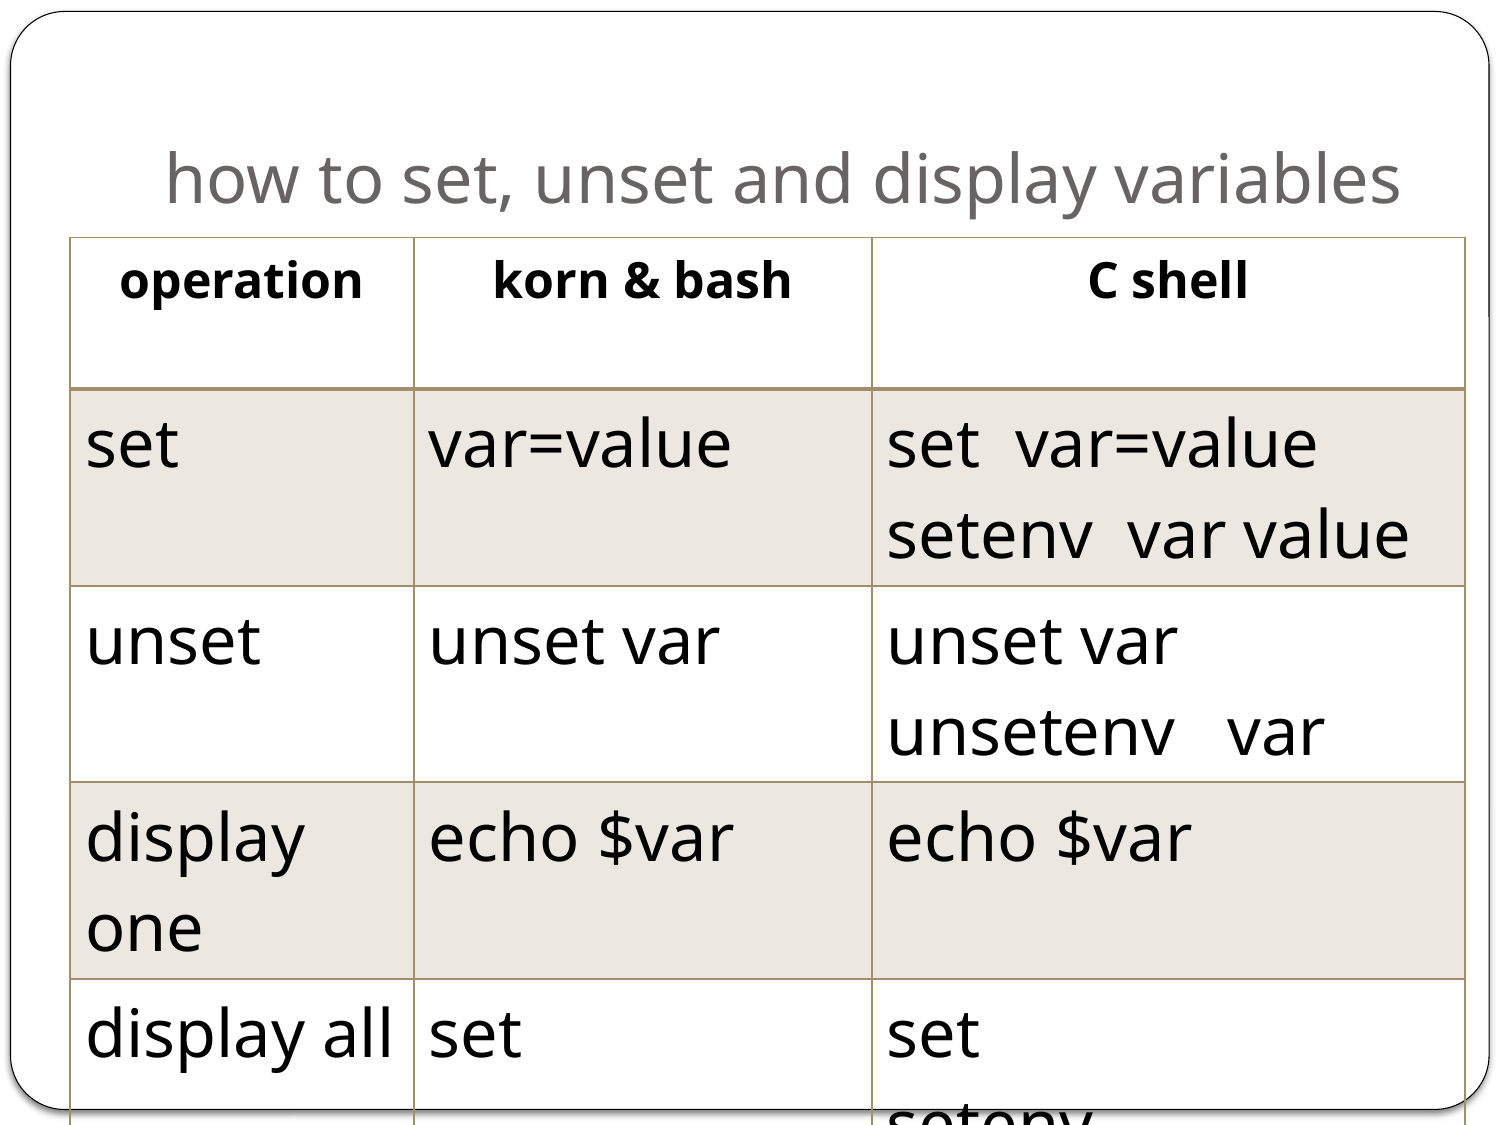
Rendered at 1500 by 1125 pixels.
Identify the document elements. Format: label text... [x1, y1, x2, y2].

table_header operation [71, 238, 413, 387]
table_header korn & bash [415, 238, 871, 387]
table_cell display all [71, 980, 413, 1125]
table_cell unset var unsetenv var [873, 587, 1464, 781]
table_cell set [415, 980, 871, 1125]
table_cell set var=value setenv var value [873, 391, 1464, 585]
table_cell echo $var [415, 783, 871, 978]
table_cell display one [71, 783, 413, 978]
table_header C shell [873, 238, 1464, 387]
table_cell unset [71, 587, 413, 781]
table_cell unset var [415, 587, 871, 781]
table_cell echo $var [873, 783, 1464, 978]
table_cell var=value [415, 391, 871, 585]
table_cell set [71, 391, 413, 585]
title how to set, unset and display variables [150, 45, 1425, 233]
table_cell set setenv [873, 980, 1464, 1125]
